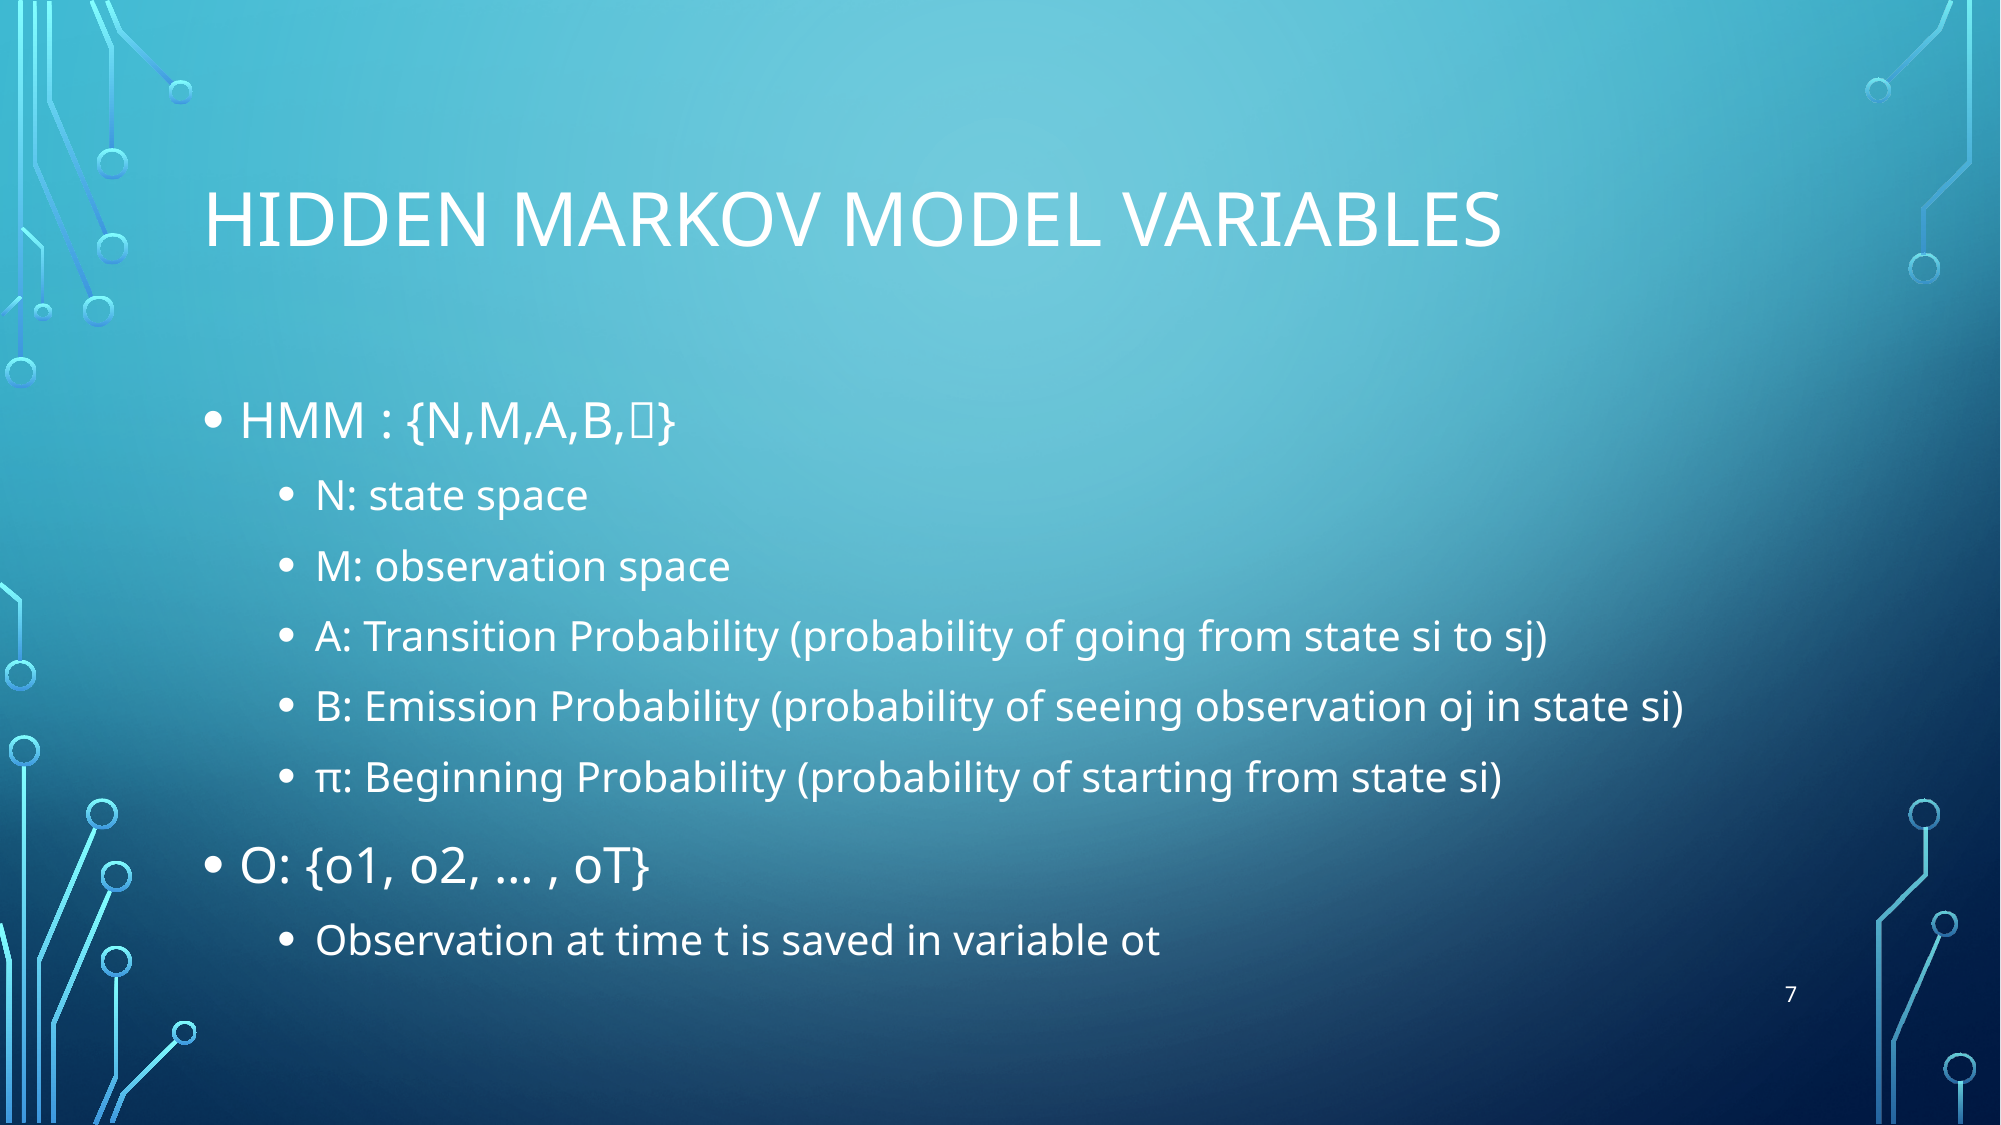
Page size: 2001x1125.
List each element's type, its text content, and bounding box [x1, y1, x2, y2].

list HMM : {N,M,A,B,} N: state space M: observation space A: Transition Probability (probability of going from state si to sj) B: Emission Probability (probability of seeing observation oj in state si) π: Beginning Probability (probability of starting from state si) O: {o1, o2, … , oT} Observation at time t is saved in variable ot [187, 369, 1813, 995]
title Hidden markov model variables [187, 101, 1813, 344]
slide_number 7 [1685, 965, 1813, 1025]
